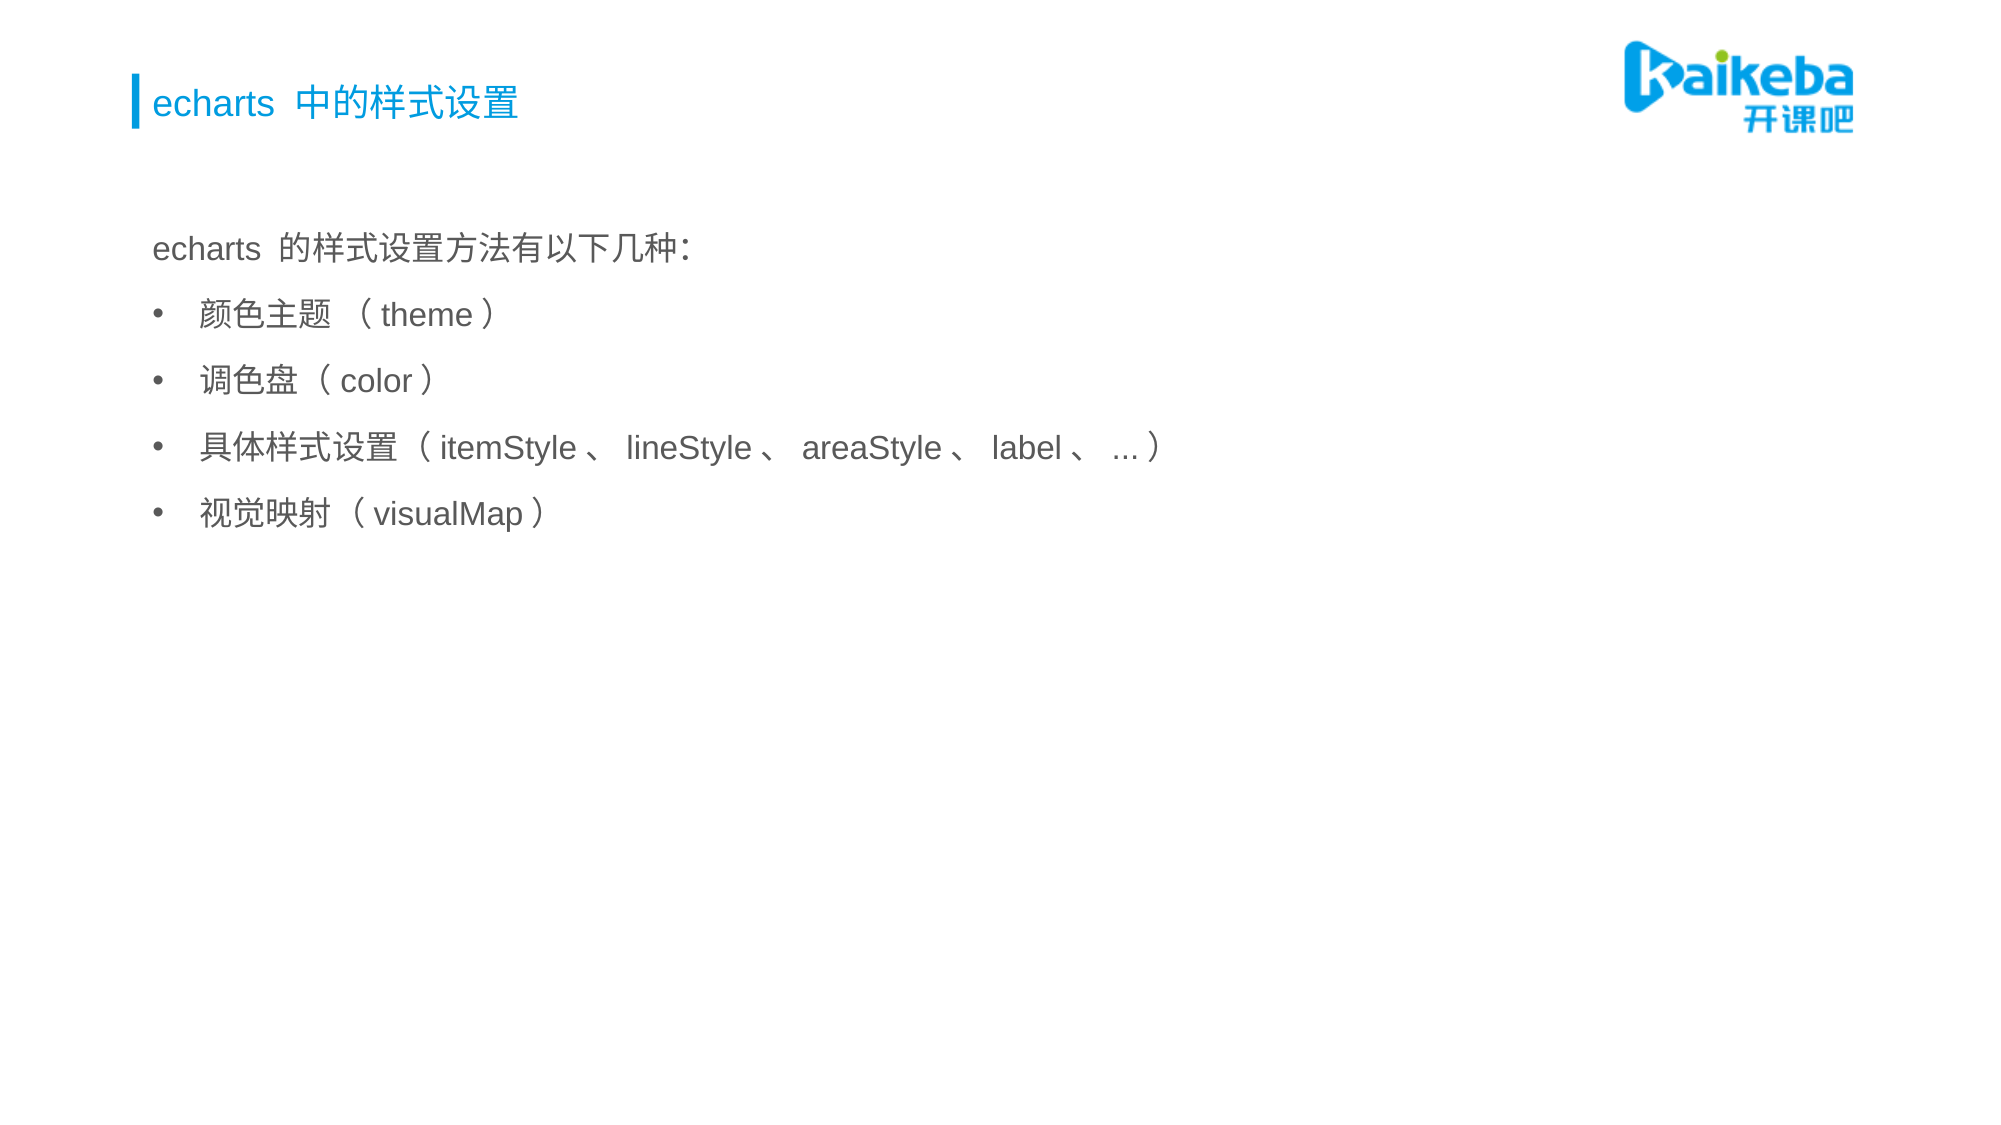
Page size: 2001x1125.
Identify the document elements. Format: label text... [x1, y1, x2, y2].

list echarts 的样式设置方法有以下几种： 颜色主题 （theme） 调色盘（color） 具体样式设置（itemStyle、lineStyle、areaStyle、label、...） 视觉映射（visualMap） [137, 199, 1863, 1014]
picture [1640, 50, 1650, 59]
picture [1612, 31, 1866, 143]
title echarts 中的样式设置 [137, 59, 1863, 148]
